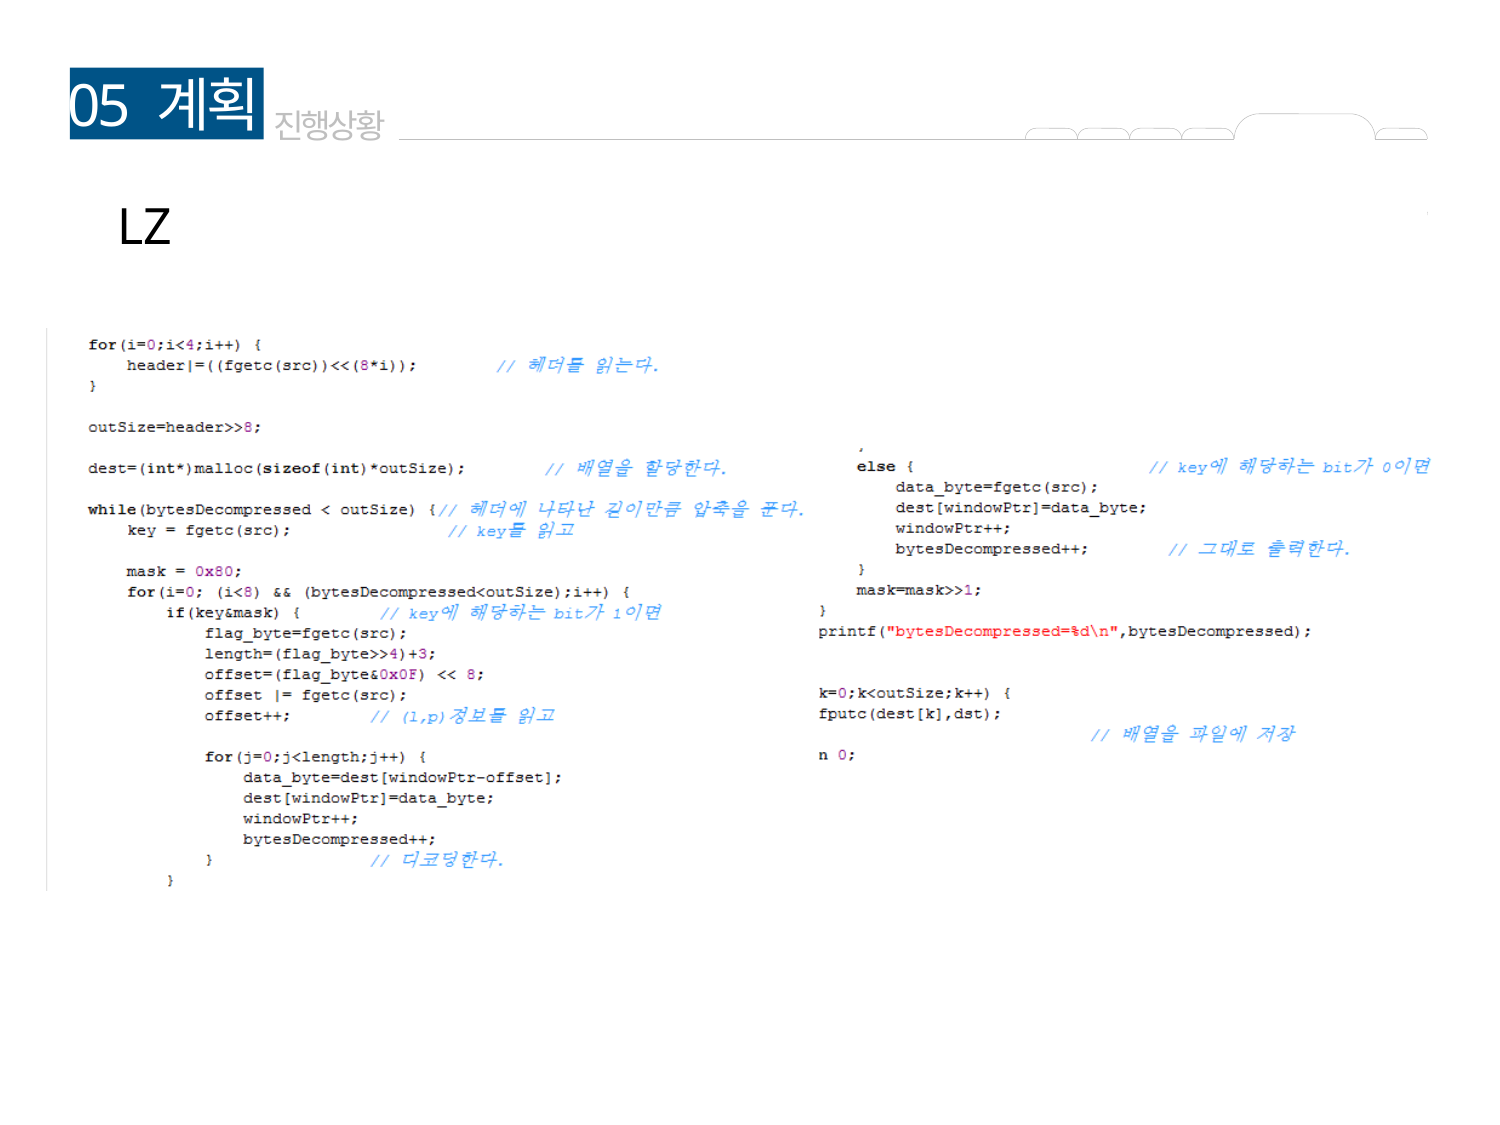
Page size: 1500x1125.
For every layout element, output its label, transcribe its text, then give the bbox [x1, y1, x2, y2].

picture [46, 327, 1457, 891]
text_box LZ [102, 187, 187, 263]
text_box 진행상황 [258, 97, 429, 153]
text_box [1011, 113, 1428, 348]
text_box 05 계획 [41, 60, 287, 146]
